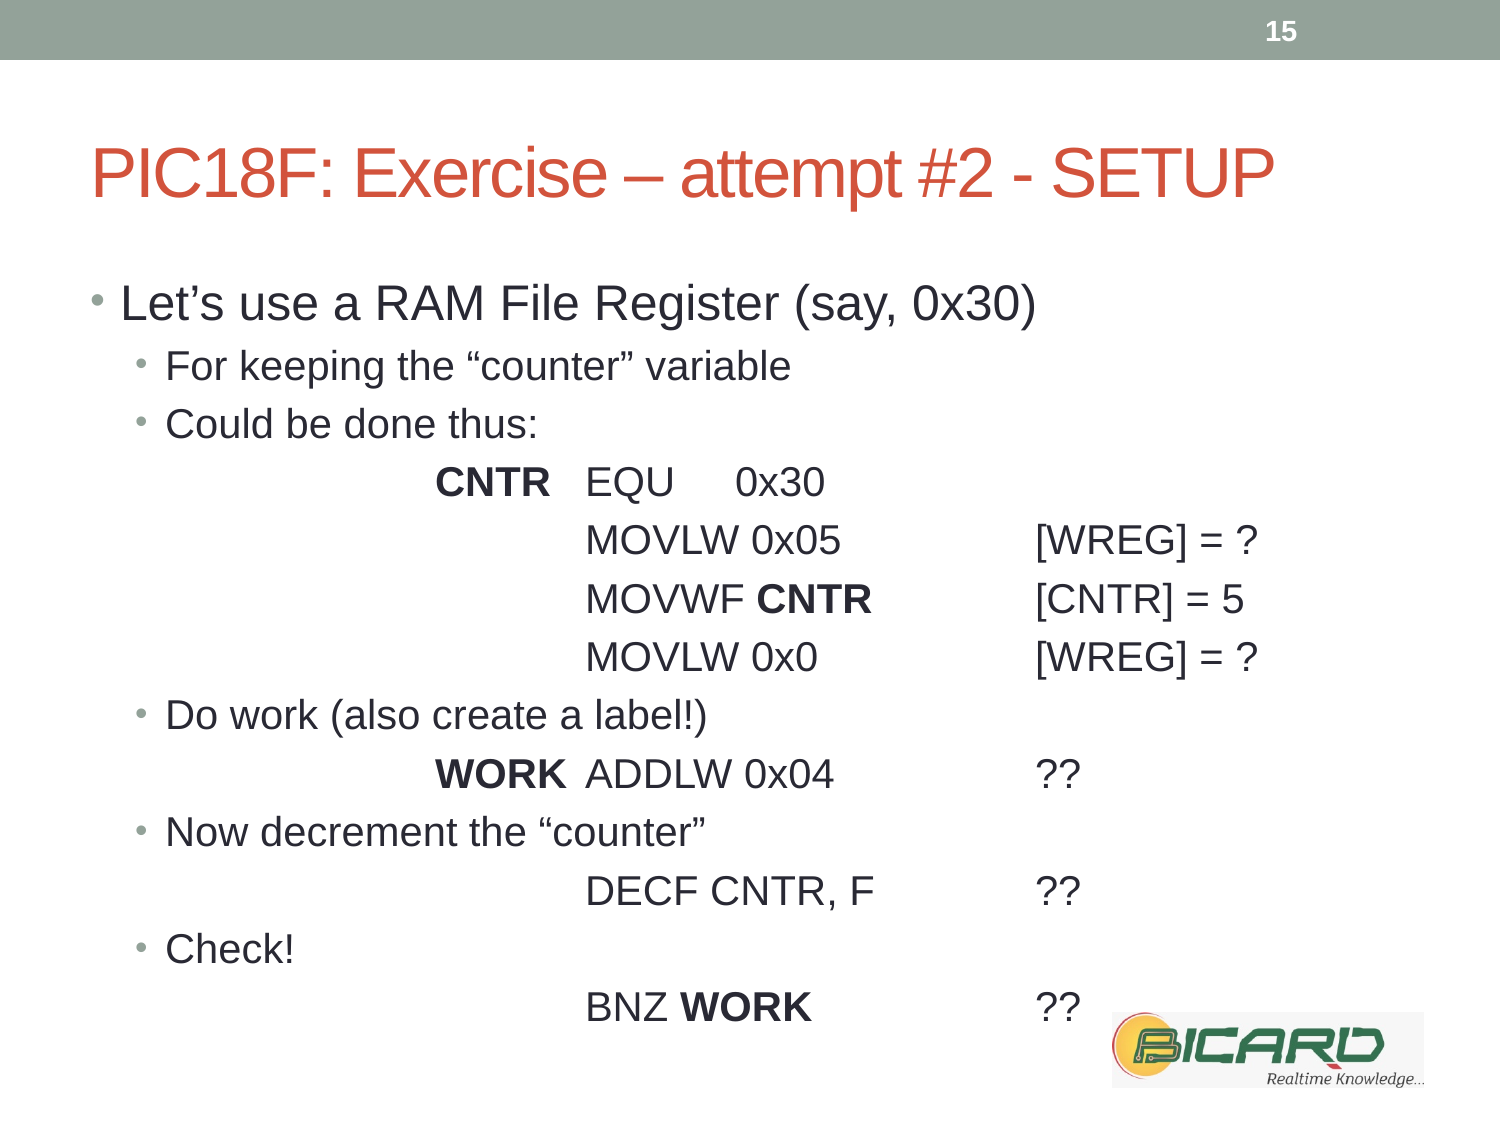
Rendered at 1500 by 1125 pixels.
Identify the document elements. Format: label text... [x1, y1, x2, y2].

title PIC18F: Exercise – attempt #2 - SETUP [75, 87, 1425, 250]
list Let’s use a RAM File Register (say, 0x30) For keeping the “counter” variable Could be done thus: CNTR EQU 0x30 MOVLW 0x05 [WREG] = ? MOVWF CNTR [CNTR] = 5 MOVLW 0x0 [WREG] = ? Do work (also create a label!) WORK ADDLW 0x04 ?? Now decrement the “counter” DECF CNTR, F ?? Check! BNZ WORK ?? [75, 262, 1425, 1063]
slide_number 15 [1250, 3, 1425, 57]
picture [1112, 1063, 1424, 1088]
